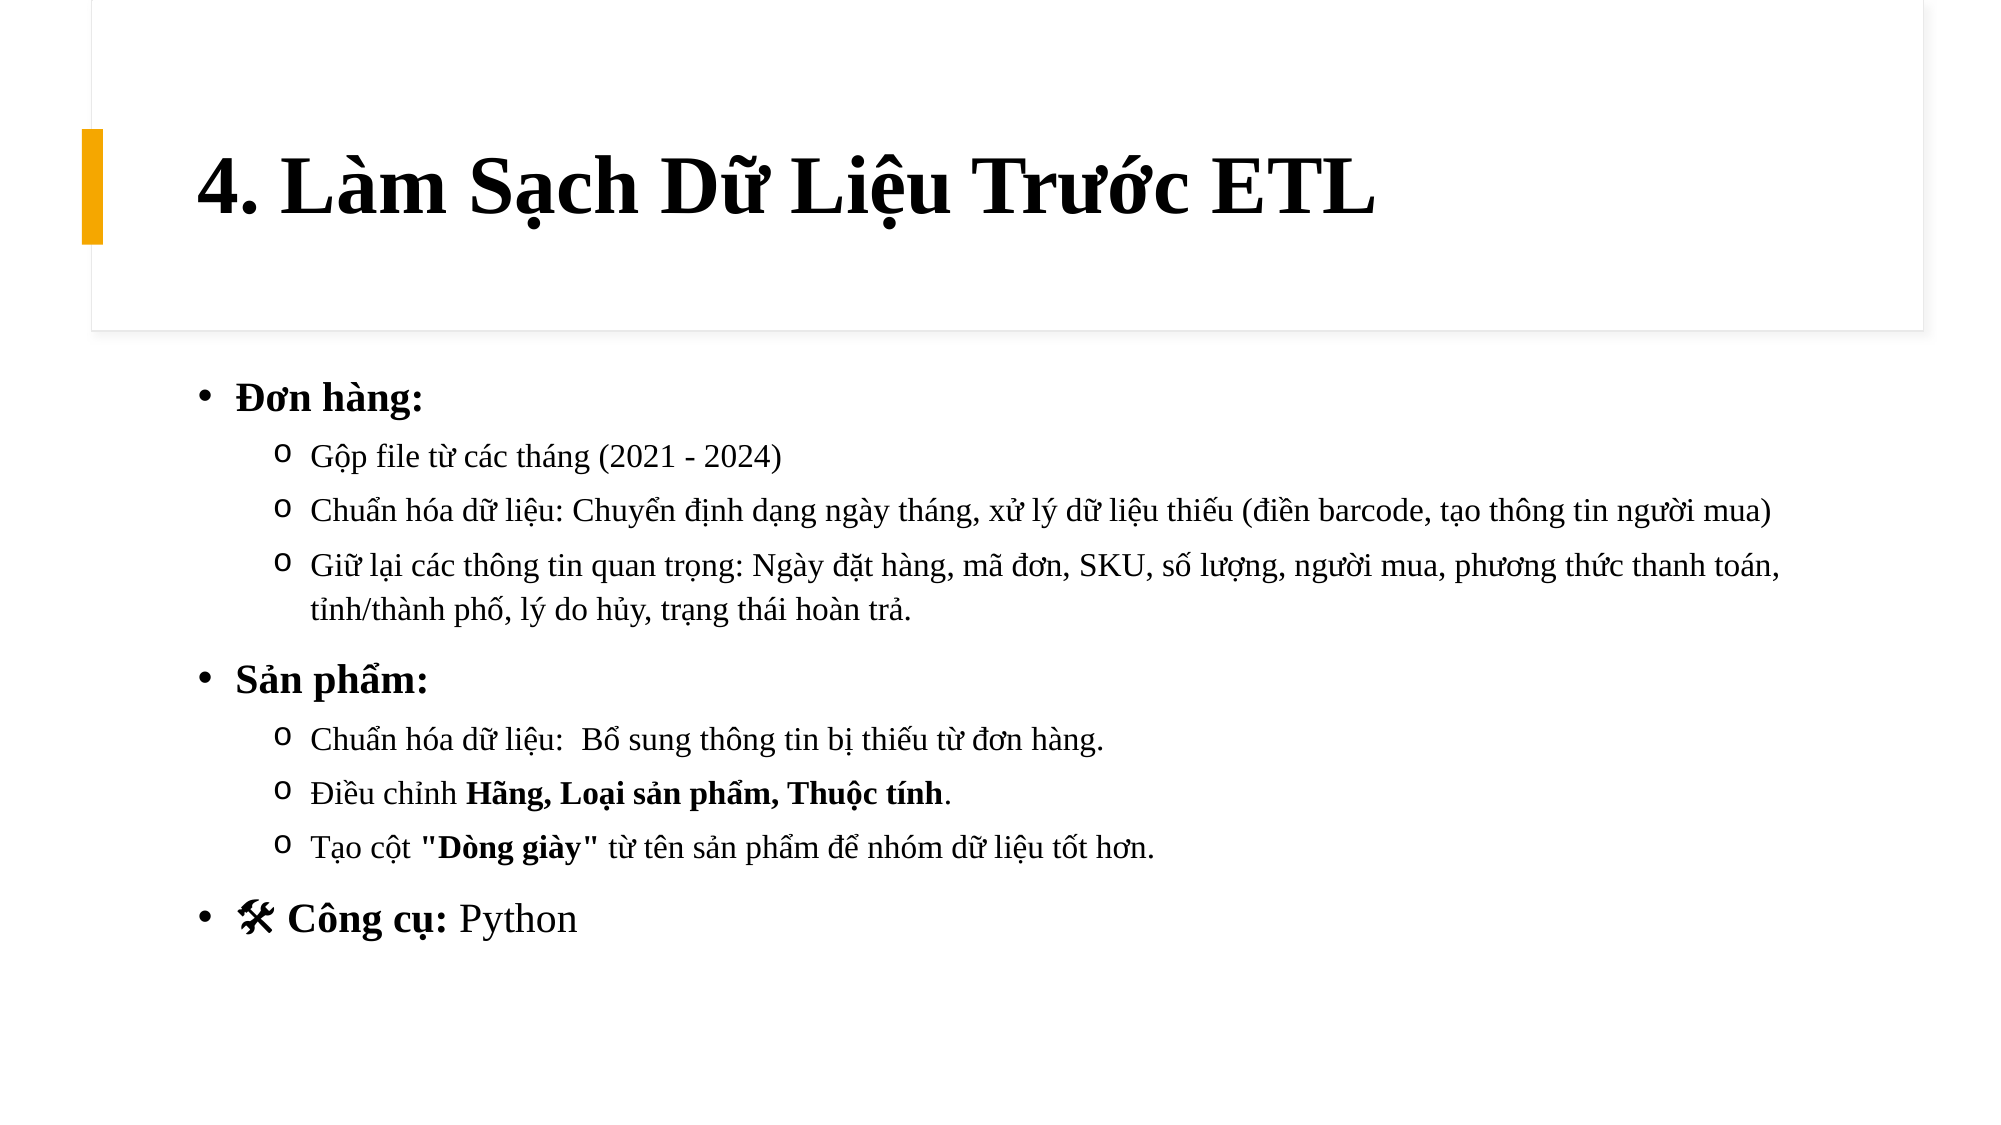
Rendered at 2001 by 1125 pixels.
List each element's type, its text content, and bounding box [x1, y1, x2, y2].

list Đơn hàng: Gộp file từ các tháng (2021 - 2024) Chuẩn hóa dữ liệu: Chuyển định dạng ngày tháng, xử lý dữ liệu thiếu (điền barcode, tạo thông tin người mua) Giữ lại các thông tin quan trọng: Ngày đặt hàng, mã đơn, SKU, số lượng, người mua, phương thức thanh toán, tỉnh/thành phố, lý do hủy, trạng thái hoàn trả. Sản phẩm: Chuẩn hóa dữ liệu: Bổ sung thông tin bị thiếu từ đơn hàng. Điều chỉnh Hãng, Loại sản phẩm, Thuộc tính. Tạo cột "Dòng giày" từ tên sản phẩm để nhóm dữ liệu tốt hơn. 🛠 Công cụ: Python [183, 357, 1851, 1017]
title 4. Làm Sạch Dữ Liệu Trước ETL [183, 90, 1851, 284]
